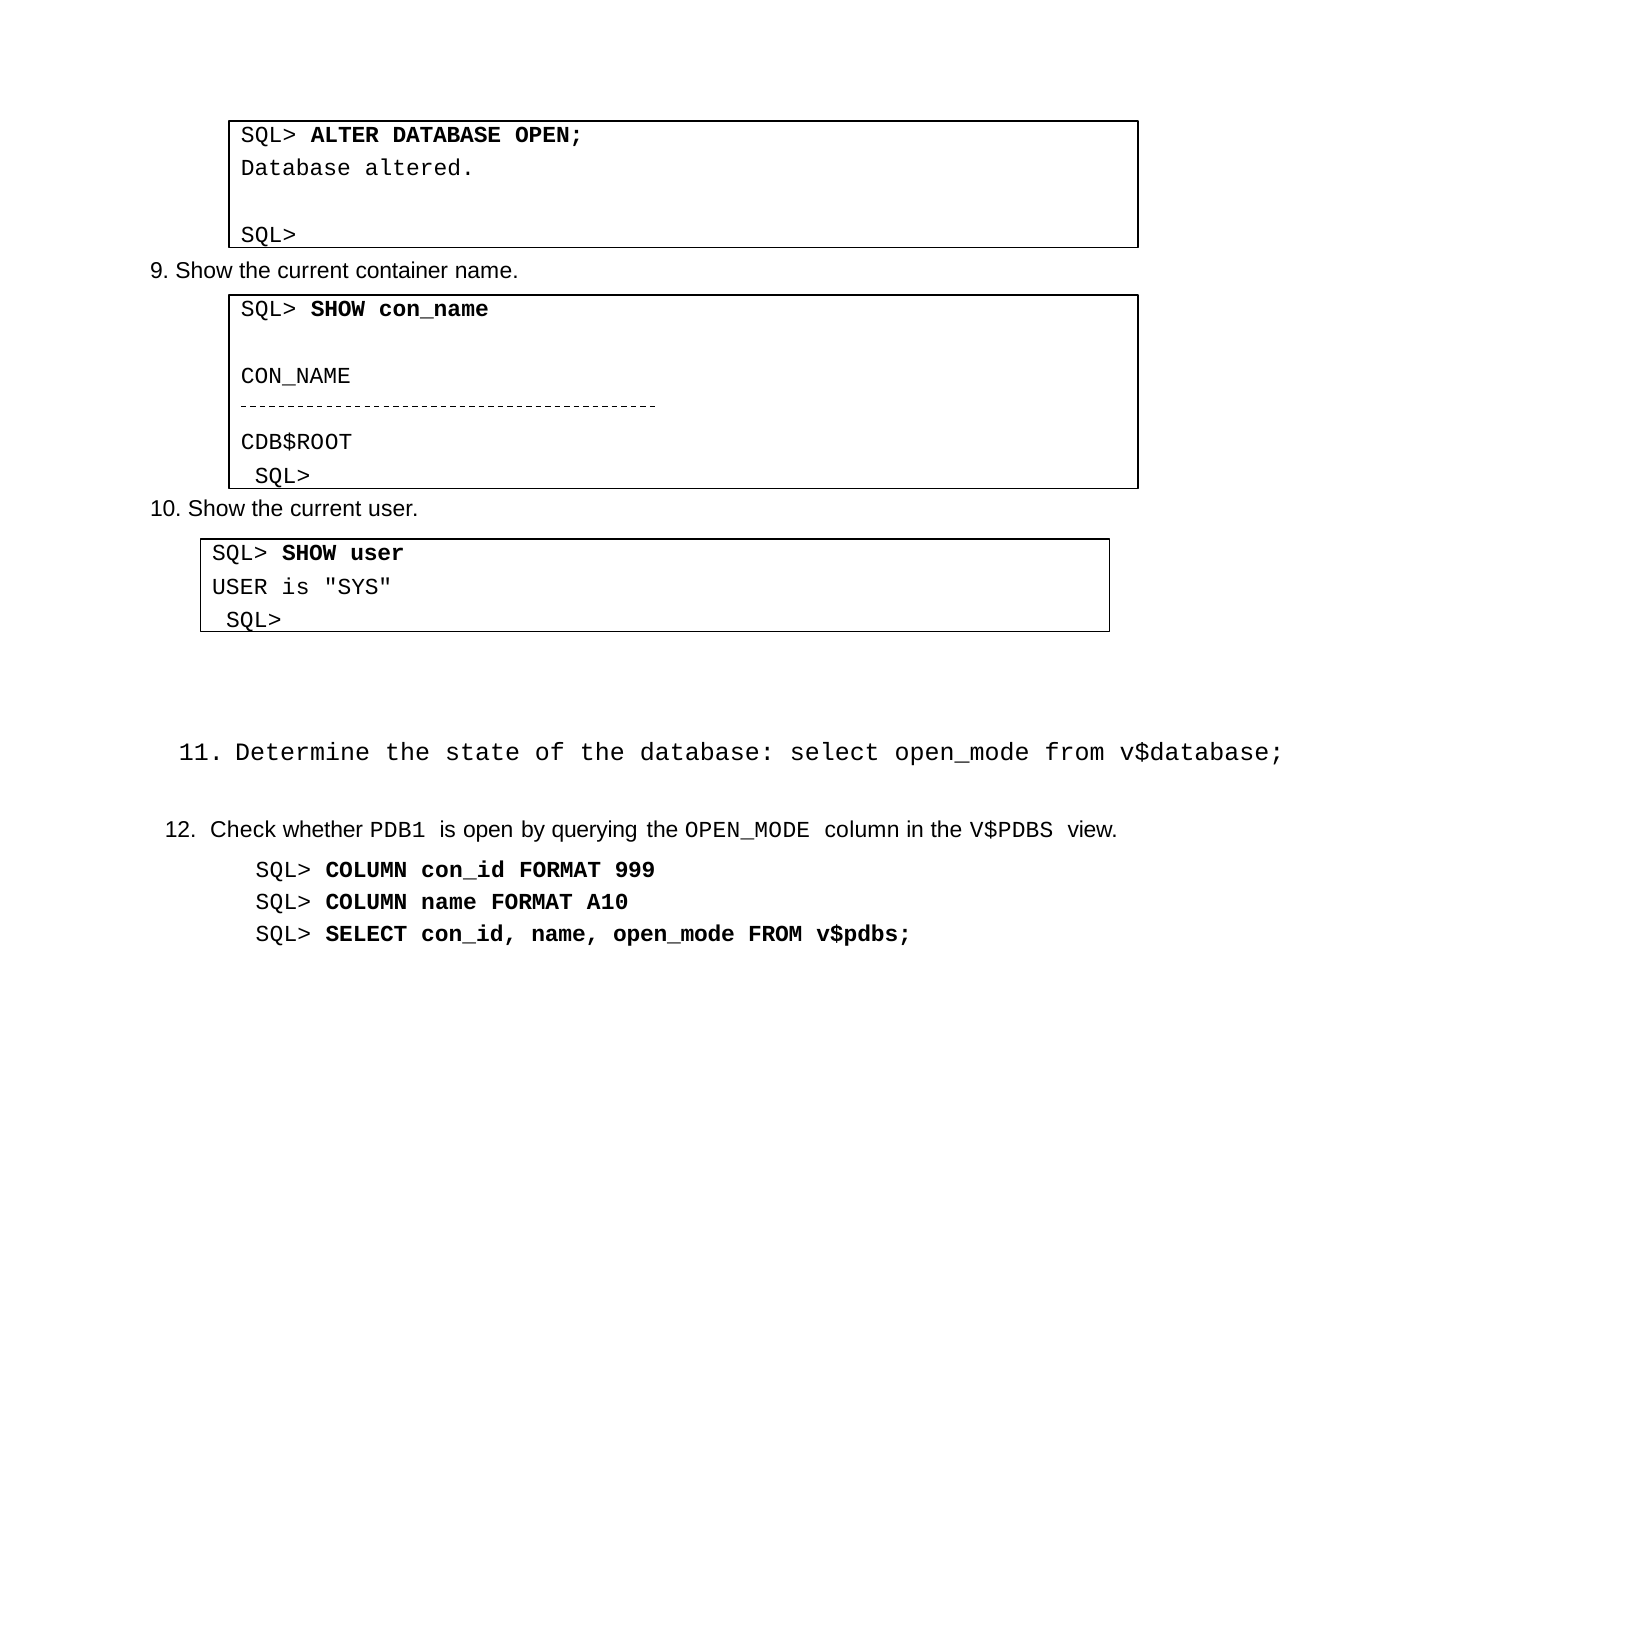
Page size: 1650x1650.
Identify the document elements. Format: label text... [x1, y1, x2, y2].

text_box SQL> SHOW user USER is "SYS" SQL> [200, 538, 1110, 632]
text_box Check whether PDB1 is open by querying the OPEN_MODE column in the V$PDBS view. SQL> COLUMN con_id FORMAT 999 SQL> COLUMN name FORMAT A10 SQL> SELECT con_id, name, open_mode FROM v$pdbs; [148, 807, 1324, 994]
text_box 9. Show the current container name. [148, 252, 542, 283]
text_box SQL> ALTER DATABASE OPEN; Database altered. SQL> [229, 121, 1138, 248]
text_box 10. Show the current user. [148, 490, 429, 521]
text_box Determine the state of the database: select open_mode from v$database; [164, 728, 1301, 773]
text_box SQL> SHOW con_name CON_NAME CDB$ROOT SQL> [229, 294, 1138, 489]
